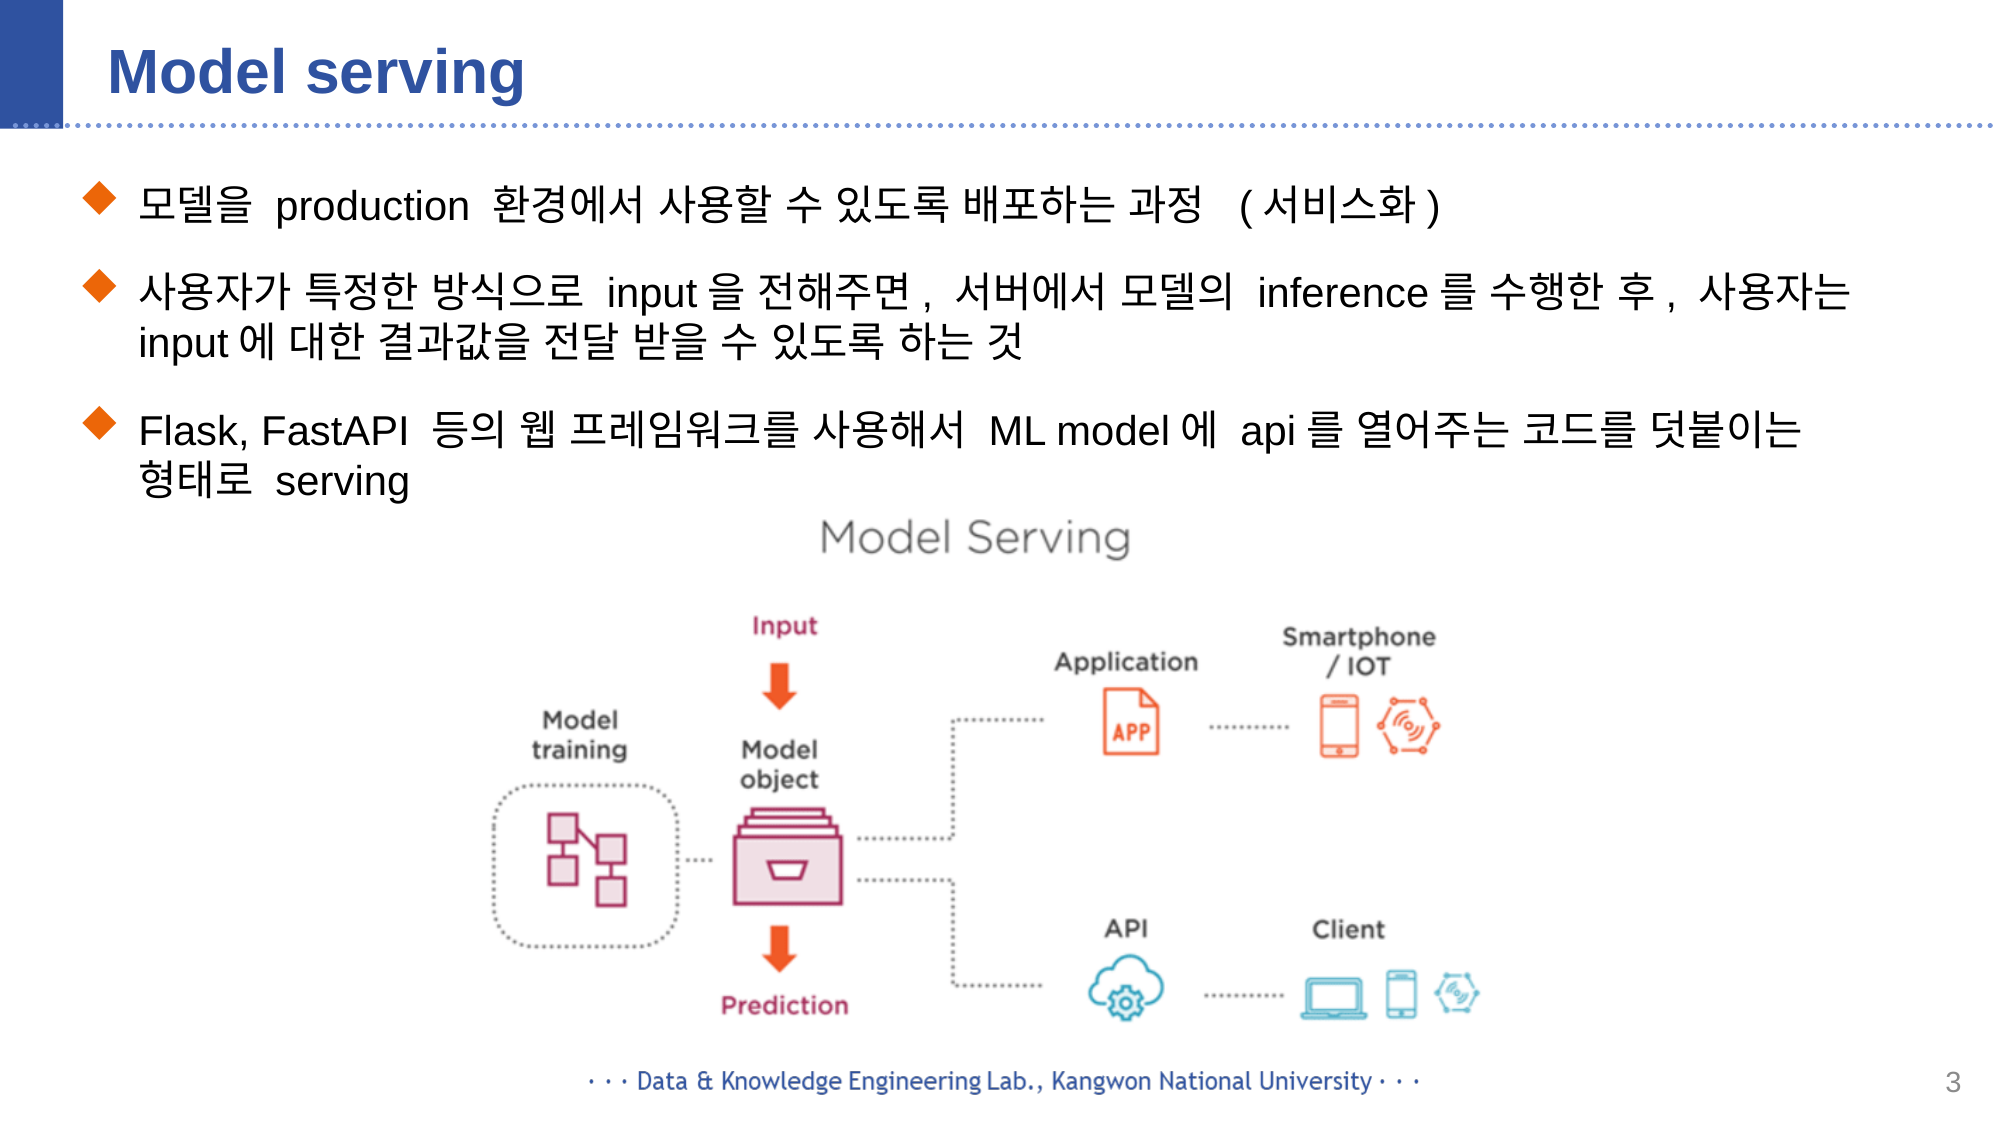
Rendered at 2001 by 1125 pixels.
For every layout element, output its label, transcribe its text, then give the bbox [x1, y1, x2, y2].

title Model serving [92, 29, 1818, 109]
slide_number 3 [1526, 1051, 1977, 1111]
list 모델을 production 환경에서 사용할 수 있도록 배포하는 과정 (서비스화) 사용자가 특정한 방식으로 input을 전해주면, 서버에서 모델의 inference를 수행한 후, 사용자는 input에 대한 결과값을 전달 받을 수 있도록 하는 것 Flask, FastAPI 등의 웹 프레임워크를 사용해서 ML model에 api를 열어주는 코드를 덧붙이는 형태로 serving [63, 171, 1893, 1014]
picture [572, 1058, 1428, 1111]
picture [479, 511, 1493, 1033]
